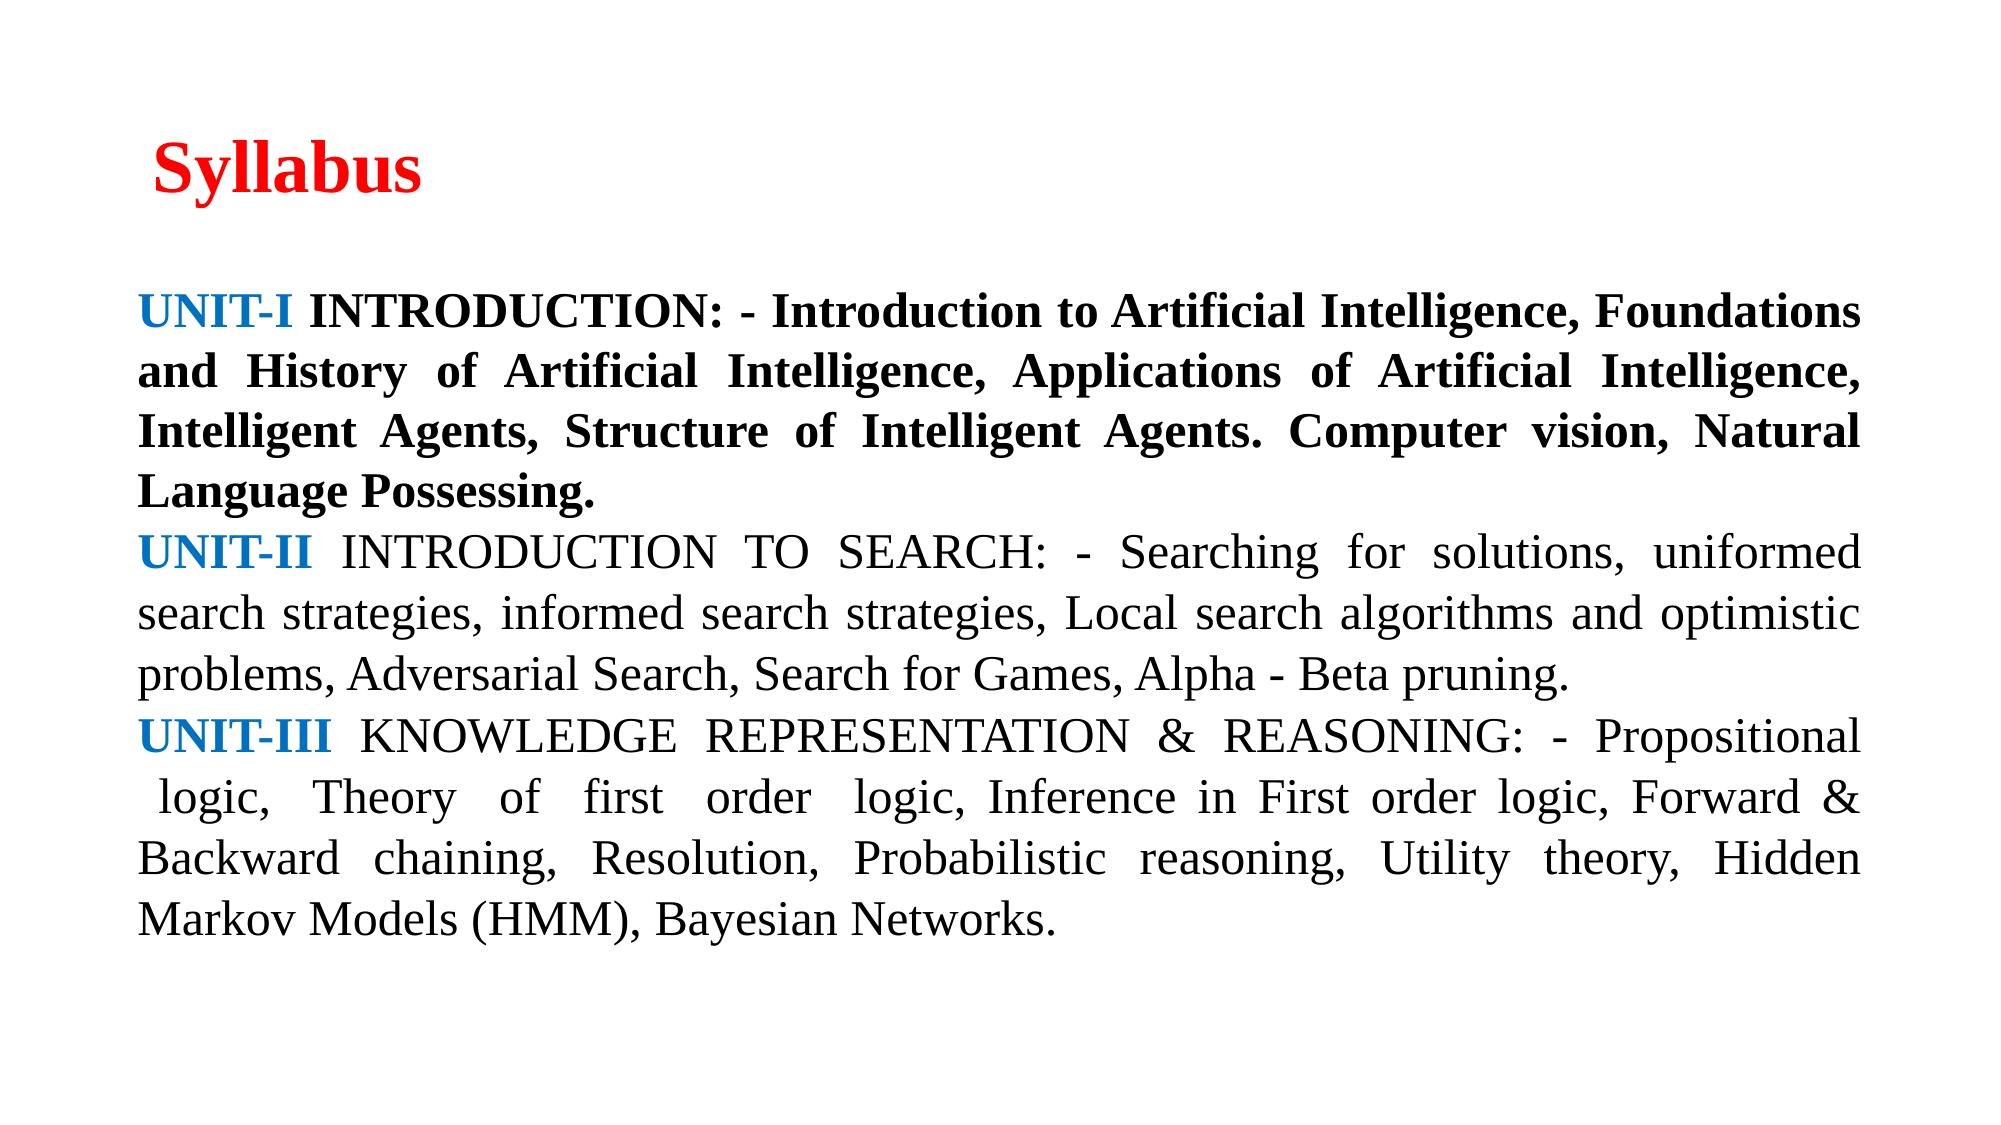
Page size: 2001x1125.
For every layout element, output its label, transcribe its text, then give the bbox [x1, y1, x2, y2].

title Syllabus [137, 59, 1863, 277]
text_box UNIT-I INTRODUCTION: - Introduction to Artificial Intelligence, Foundations and History of Artificial Intelligence, Applications of Artificial Intelligence, Intelligent Agents, Structure of Intelligent Agents. Computer vision, Natural Language Possessing. UNIT-II INTRODUCTION TO SEARCH: - Searching for solutions, uniformed search strategies, informed search strategies, Local search algorithms and optimistic problems, Adversarial Search, Search for Games, Alpha - Beta pruning. UNIT-III KNOWLEDGE REPRESENTATION & REASONING: - Propositional logic, Theory of first order logic, Inference in First order logic, Forward & Backward chaining, Resolution, Probabilistic reasoning, Utility theory, Hidden Markov Models (HMM), Bayesian Networks. [137, 277, 1863, 946]
